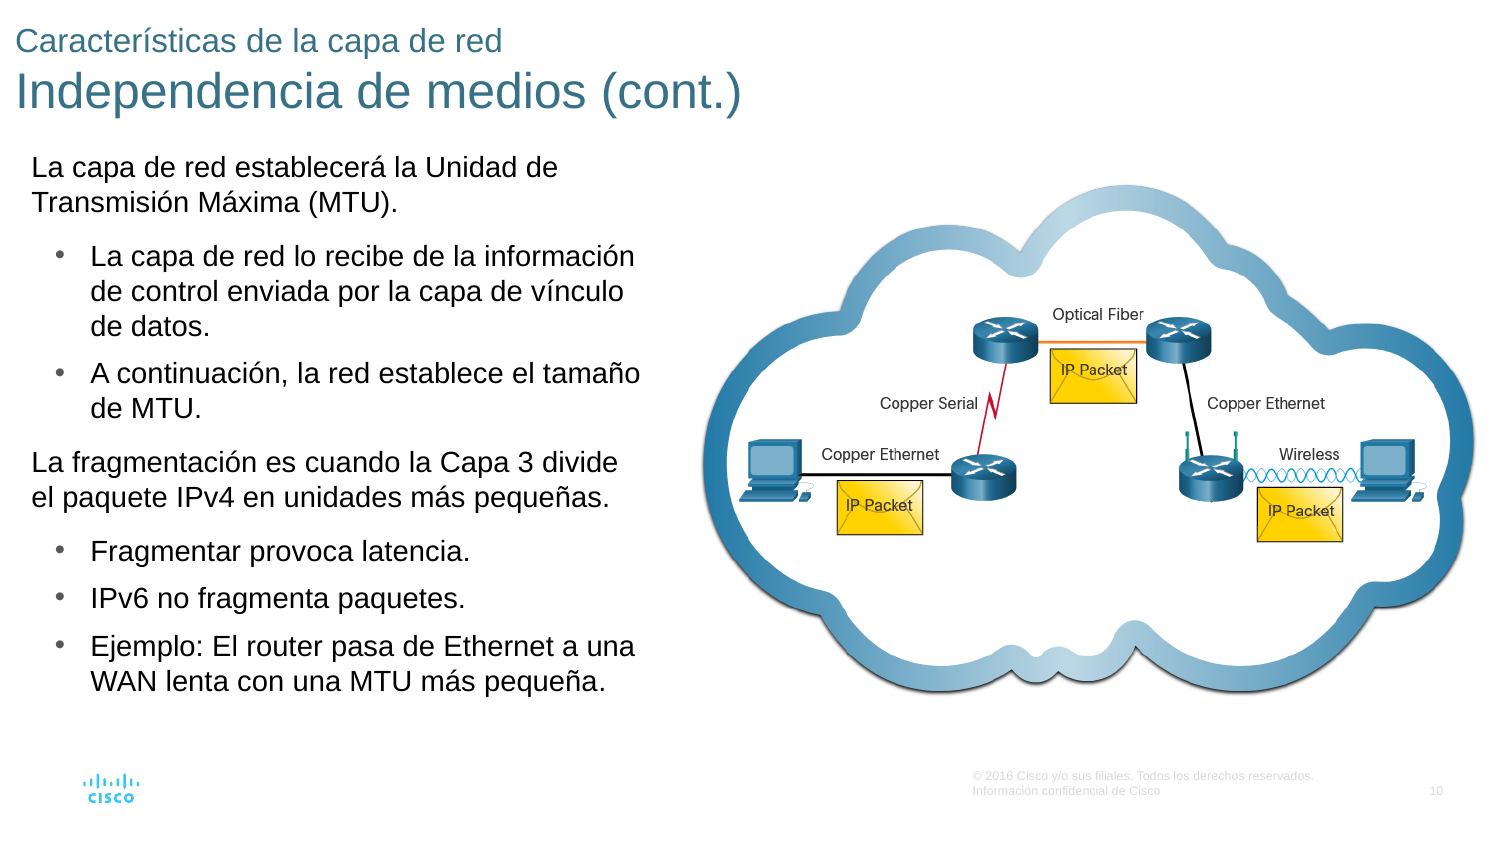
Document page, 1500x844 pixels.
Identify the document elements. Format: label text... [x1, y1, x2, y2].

list La capa de red establecerá la Unidad de Transmisión Máxima (MTU). La capa de red lo recibe de la información de control enviada por la capa de vínculo de datos. A continuación, la red establece el tamaño de MTU. La fragmentación es cuando la Capa 3 divide el paquete IPv4 en unidades más pequeñas. Fragmentar provoca latencia. IPv6 no fragmenta paquetes. Ejemplo: El router pasa de Ethernet a una WAN lenta con una MTU más pequeña. [16, 140, 678, 763]
picture [699, 180, 1484, 703]
title Características de la capa de red Independencia de medios (cont.) [0, 6, 1500, 131]
